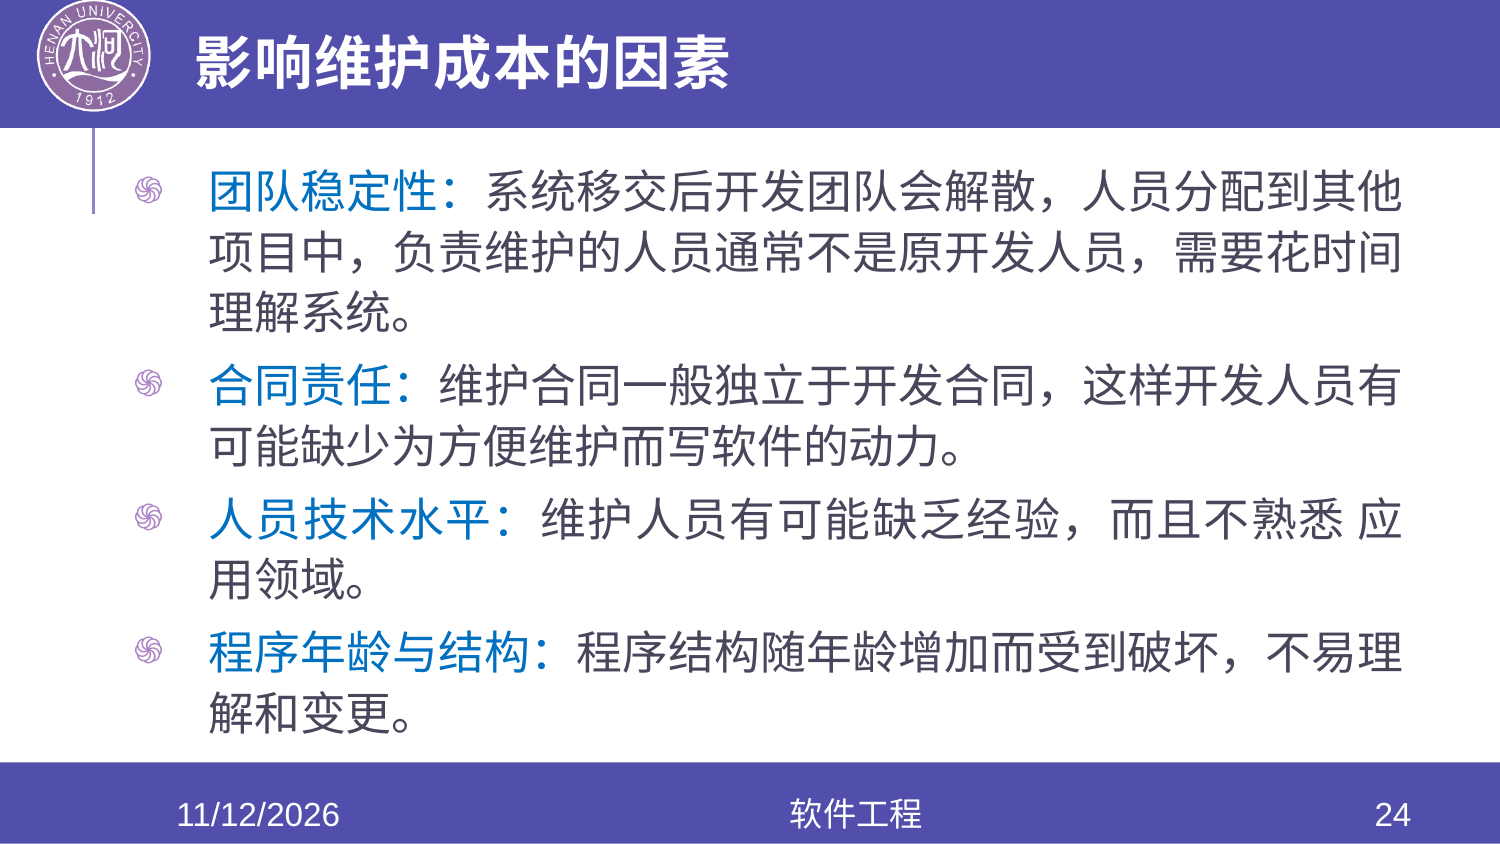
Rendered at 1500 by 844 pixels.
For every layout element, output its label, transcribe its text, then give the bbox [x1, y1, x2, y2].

title 影响维护成本的因素 [179, 0, 1454, 136]
footer 软件工程 [391, 796, 1322, 830]
list 团队稳定性：系统移交后开发团队会解散，人员分配到其他项目中，负责维护的人员通常不是原开发人员，需要花时间理解系统。 合同责任：维护合同一般独立于开发合同，这样开发人员有可能缺少为方便维护而写软件的动力。 人员技术水平：维护人员有可能缺乏经验，而且不熟悉 应用领域。 程序年龄与结构：程序结构随年龄增加而受到破坏，不易理解和变更。 [126, 150, 1411, 754]
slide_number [126, 796, 391, 830]
slide_number 24 [1333, 796, 1454, 830]
